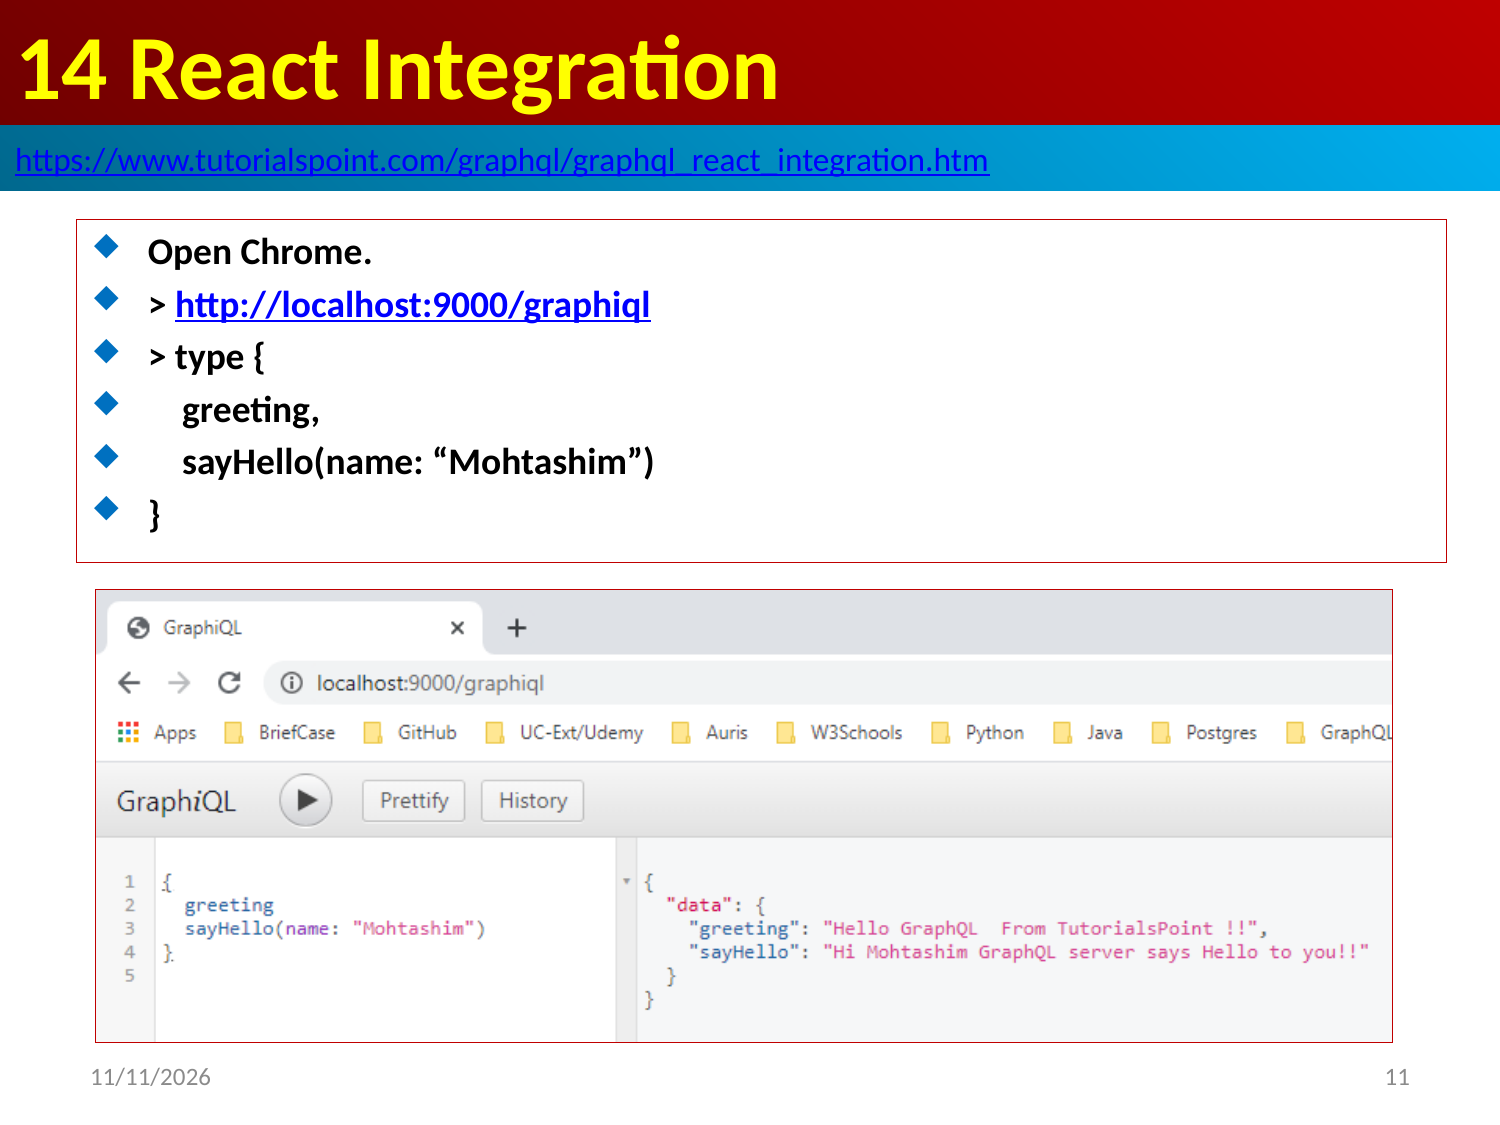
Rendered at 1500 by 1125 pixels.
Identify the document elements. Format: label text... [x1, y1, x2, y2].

title 14 React Integration [0, 0, 1500, 125]
slide_number 11 [1074, 1042, 1425, 1109]
text_box https://www.tutorialspoint.com/graphql/graphql_react_integration.htm [0, 125, 1500, 191]
picture [95, 589, 1393, 1043]
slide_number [75, 1042, 425, 1109]
subtitle Open Chrome. > http://localhost:9000/graphiql > type { greeting, sayHello(name: “Mohtashim”) } [76, 219, 1447, 563]
